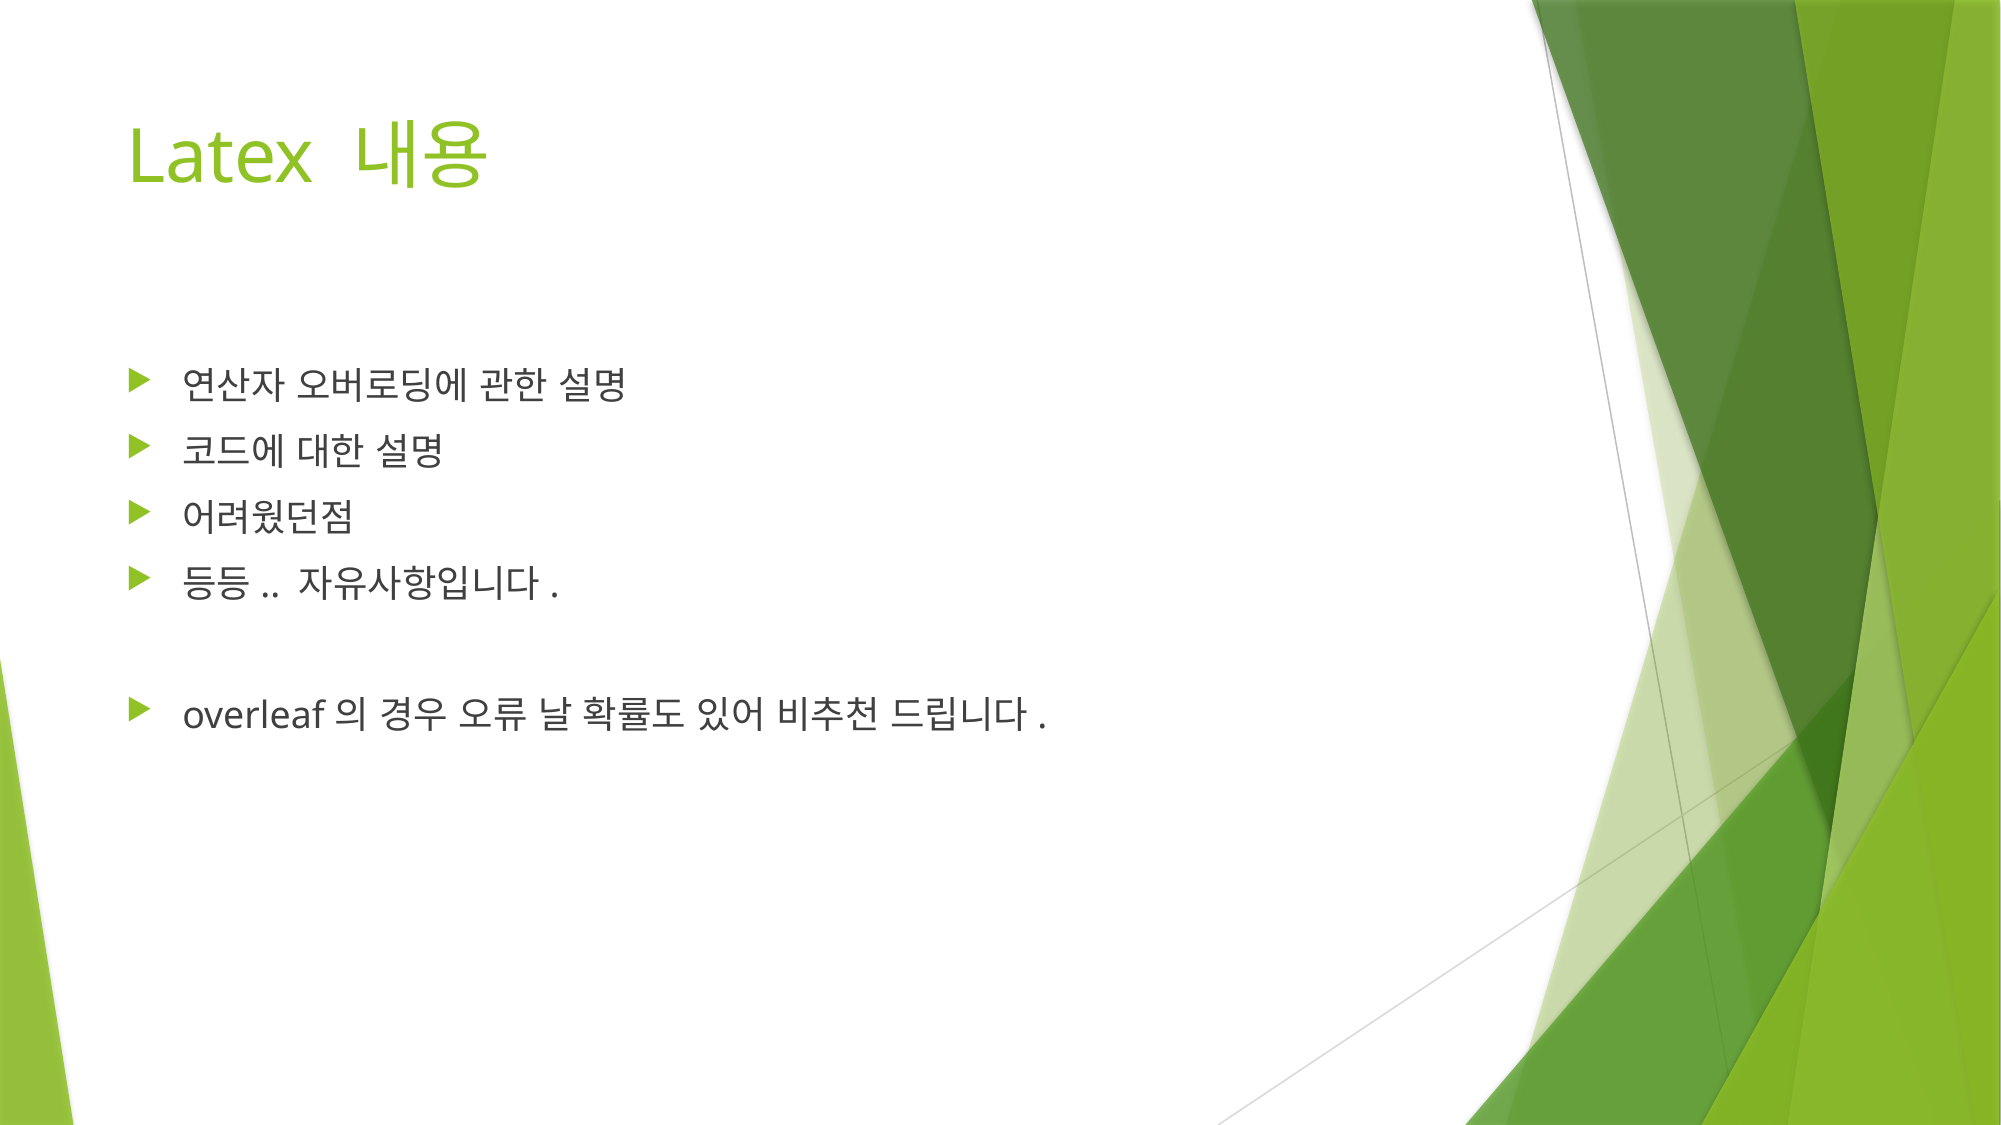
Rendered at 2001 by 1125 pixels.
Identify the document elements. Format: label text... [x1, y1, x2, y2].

list 연산자 오버로딩에 관한 설명 코드에 대한 설명 어려웠던점 등등.. 자유사항입니다. overleaf의 경우 오류 날 확률도 있어 비추천 드립니다. [111, 354, 1522, 992]
title Latex 내용 [111, 99, 1522, 317]
